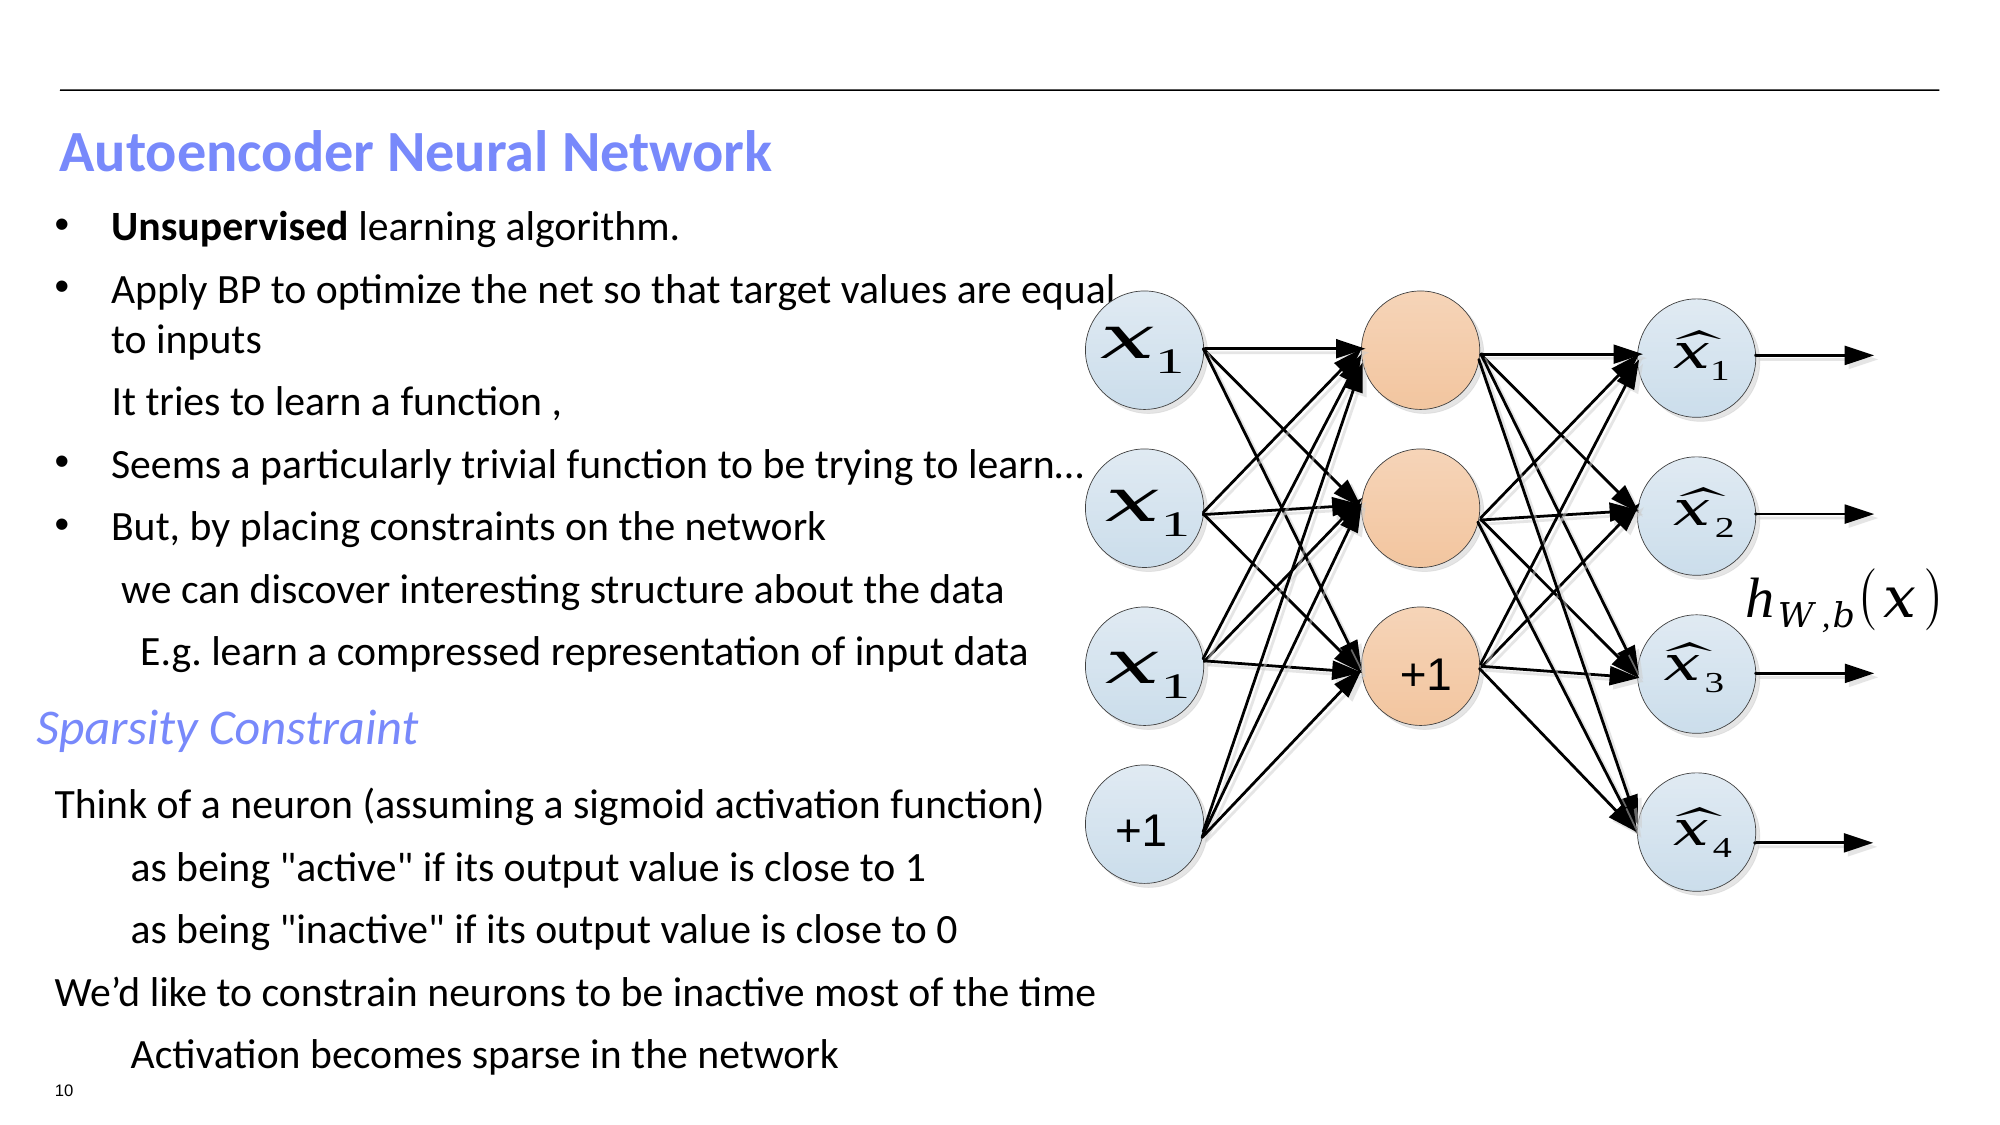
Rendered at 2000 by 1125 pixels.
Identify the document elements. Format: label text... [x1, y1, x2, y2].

text_box Think of a neuron (assuming a sigmoid activation function) as being "active" if its output value is close to 1 as being "inactive" if its output value is close to 0 We’d like to constrain neurons to be inactive most of the time Activation becomes sparse in the network [39, 769, 1205, 1085]
text_box Sparsity Constraint [21, 666, 1022, 762]
slide_number 10 [39, 1085, 121, 1103]
picture [1081, 287, 1882, 900]
text_box Autoencoder Neural Network [44, 105, 801, 191]
